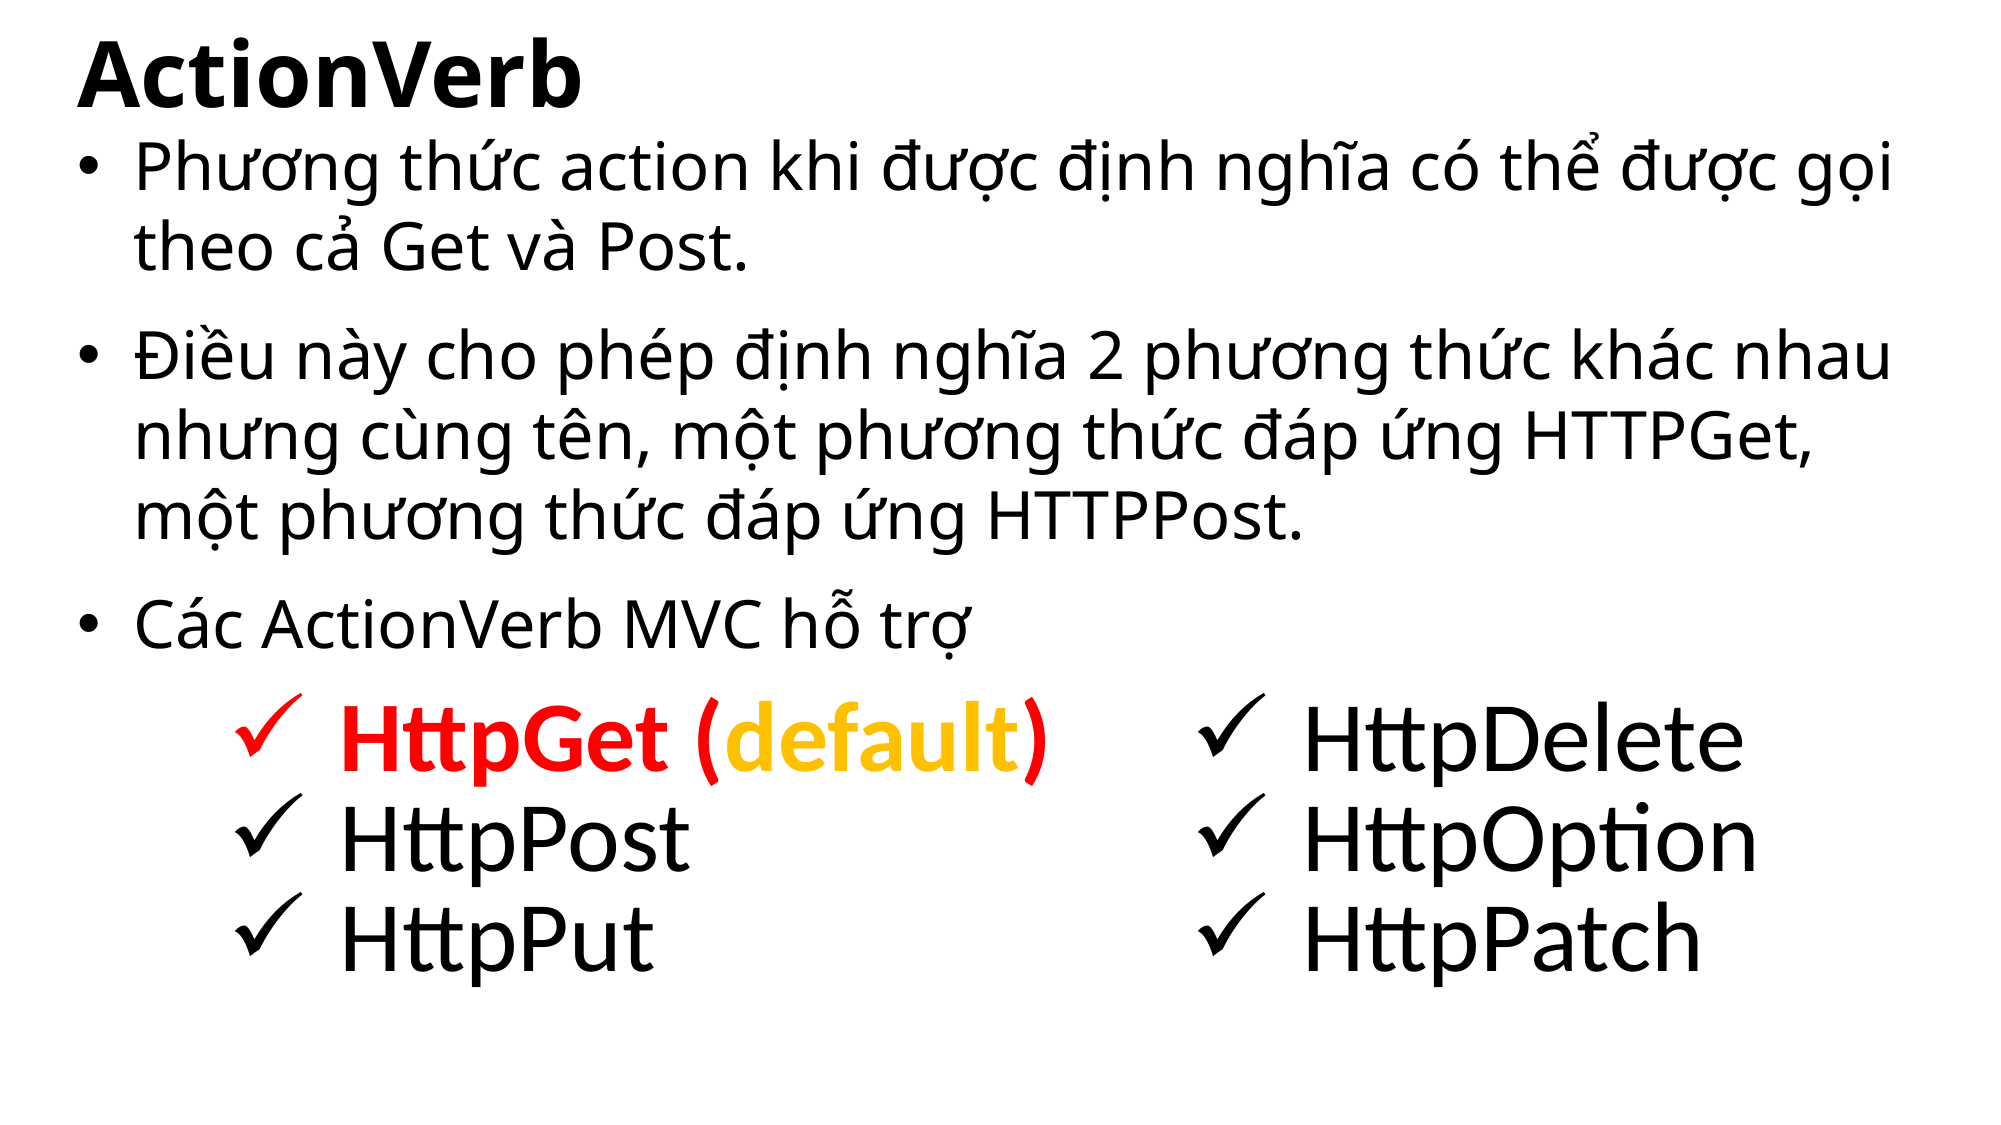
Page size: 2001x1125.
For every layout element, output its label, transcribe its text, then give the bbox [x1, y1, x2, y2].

table_header HttpDelete HttpOption HttpPatch [1100, 689, 1953, 1096]
list Phương thức action khi được định nghĩa có thể được gọi theo cả Get và Post. Điều này cho phép định nghĩa 2 phương thức khác nhau nhưng cùng tên, một phương thức đáp ứng HTTPGet, một phương thức đáp ứng HTTPPost. Các ActionVerb MVC hỗ trợ [62, 116, 1953, 1096]
table_header HttpGet (default) HttpPost HttpPut [137, 689, 1100, 1096]
title ActionVerb [62, 29, 1953, 116]
